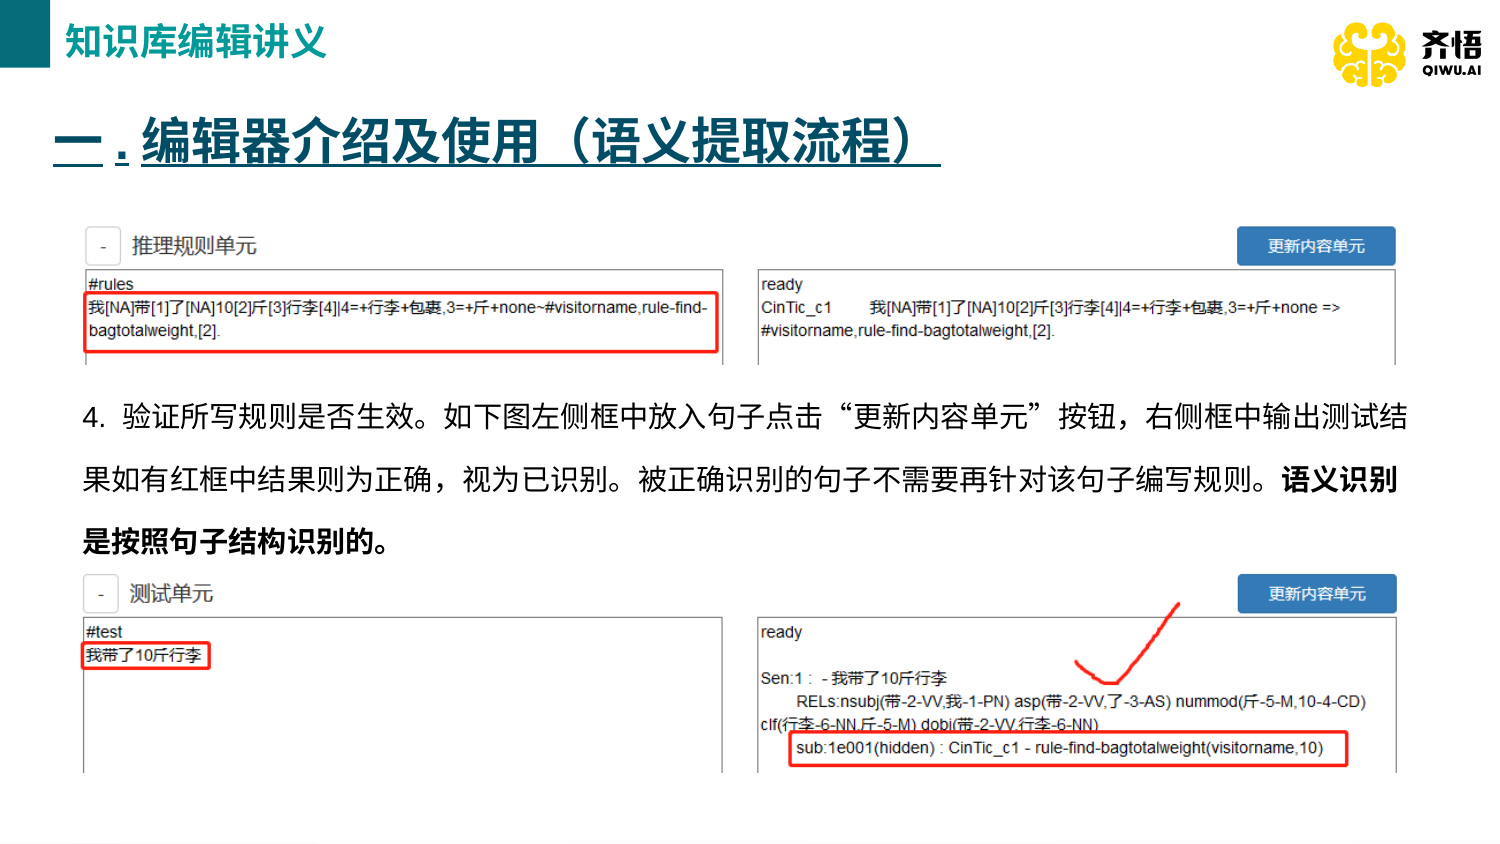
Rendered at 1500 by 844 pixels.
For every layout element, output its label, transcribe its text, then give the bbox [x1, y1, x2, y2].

picture [75, 566, 1405, 773]
text_box 4. 验证所写规则是否生效。如下图左侧框中放入句子点击“更新内容单元”按钮，右侧框中输出测试结果如有红框中结果则为正确，视为已识别。被正确识别的句子不需要再针对该句子编写规则。语义识别是按照句子结构识别的。 [67, 363, 1428, 629]
picture [81, 222, 1405, 365]
picture [1325, 14, 1482, 95]
text_box 知识库编辑讲义 [50, 10, 343, 71]
text_box 一.编辑器介绍及使用（语义提取流程） [38, 102, 956, 238]
text_box [0, 0, 52, 70]
